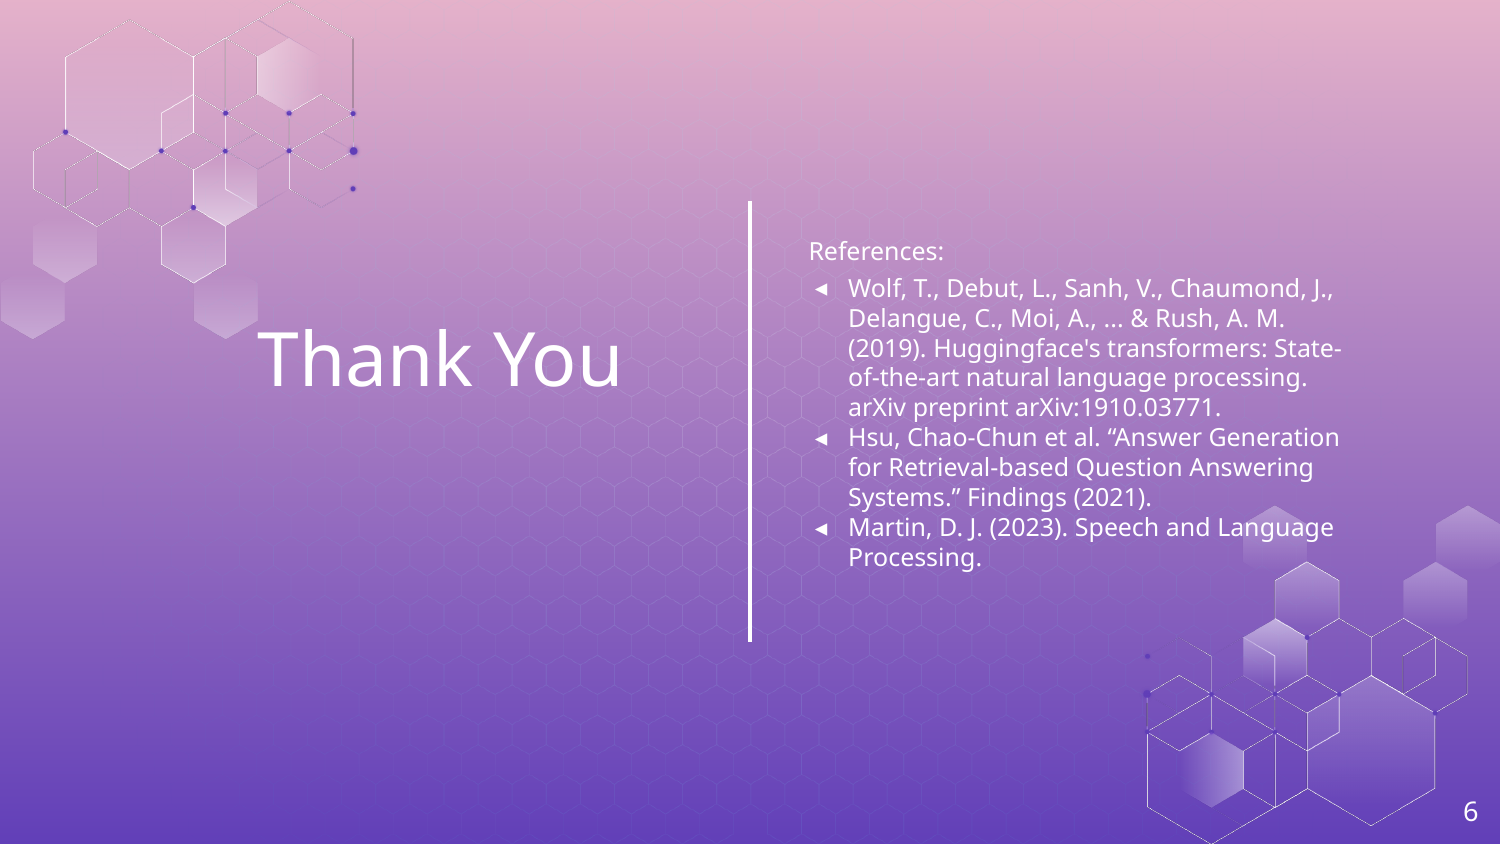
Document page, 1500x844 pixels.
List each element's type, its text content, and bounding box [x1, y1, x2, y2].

slide_number ‹#› [1403, 779, 1494, 844]
subtitle References: Wolf, T., Debut, L., Sanh, V., Chaumond, J., Delangue, C., Moi, A., ... & Rush, A. M. (2019). Huggingface's transformers: State-of-the-art natural language processing. arXiv preprint arXiv:1910.03771. Hsu, Chao-Chun et al. “Answer Generation for Retrieval-based Question Answering Systems.” Findings (2021). Martin, D. J. (2023). Speech and Language Processing. [793, 218, 1381, 626]
picture [0, 0, 1500, 844]
title Thank You [9, 246, 659, 738]
